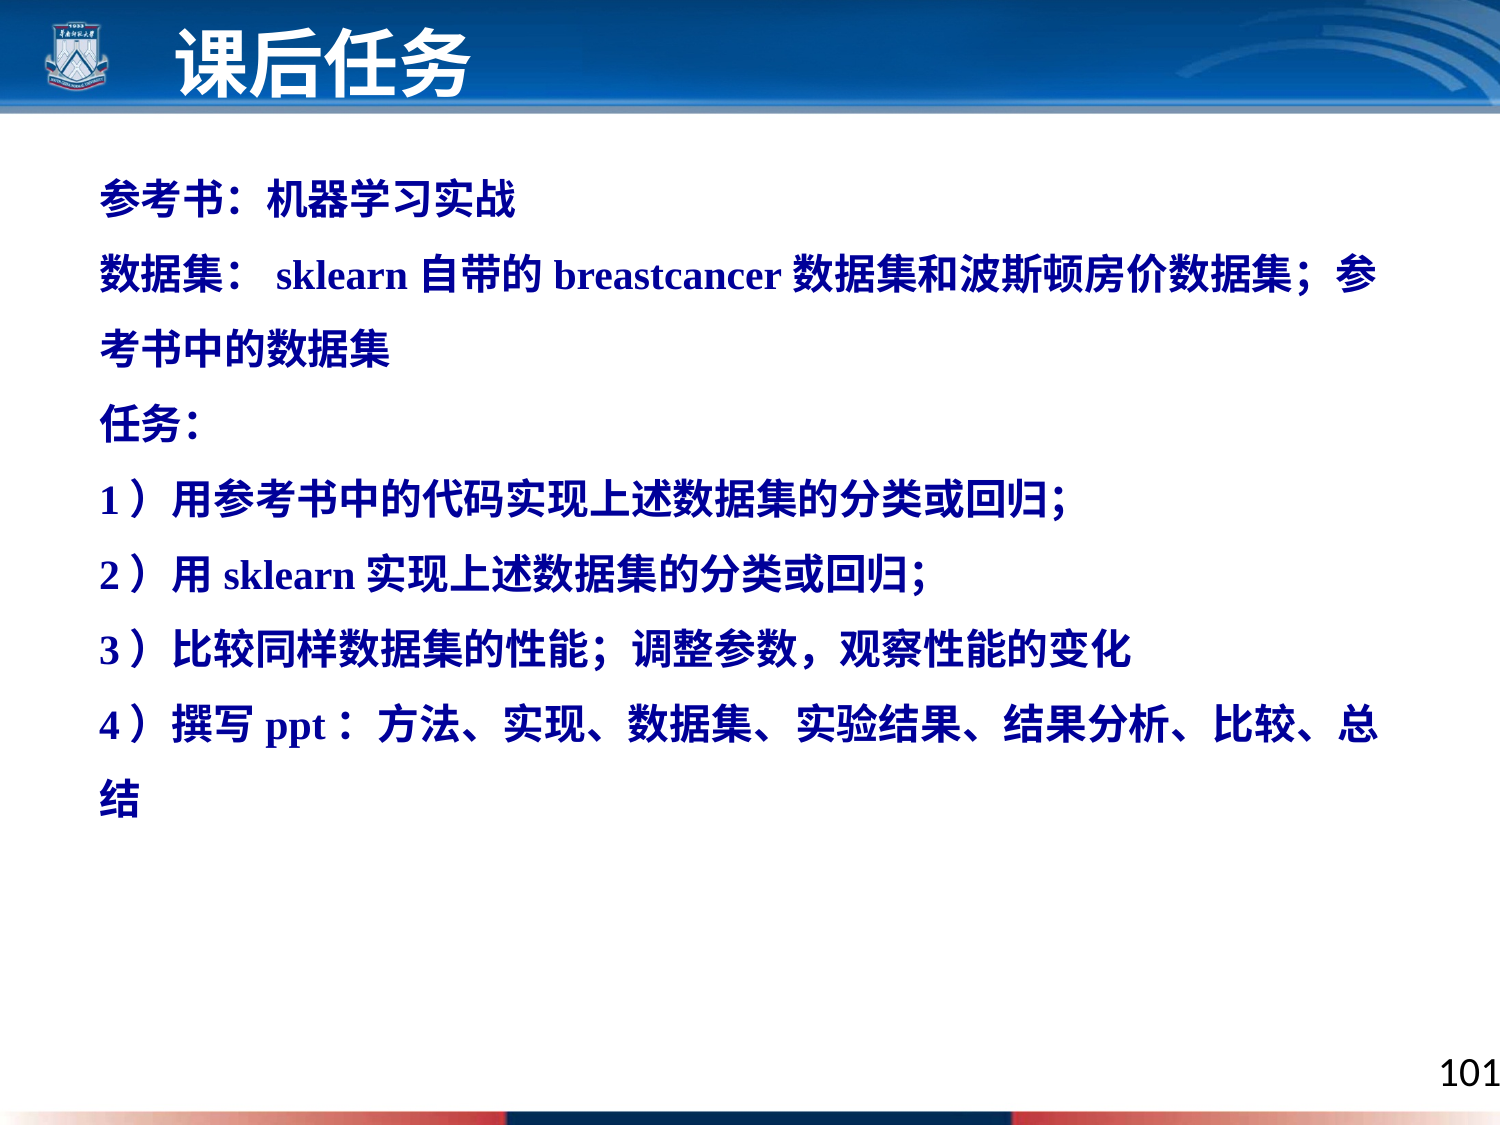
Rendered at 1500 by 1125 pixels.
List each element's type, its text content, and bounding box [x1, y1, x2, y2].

text_box 课后任务 [158, 0, 1434, 163]
text_box 参考书：机器学习实战 数据集：sklearn自带的breastcancer数据集和波斯顿房价数据集；参考书中的数据集 任务： 1）用参考书中的代码实现上述数据集的分类或回归； 2）用sklearn实现上述数据集的分类或回归； 3）比较同样数据集的性能；调整参数，观察性能的变化 4）撰写ppt：方法、实现、数据集、实验结果、结果分析、比较、总结 [84, 140, 1416, 831]
picture [0, 0, 1500, 1125]
